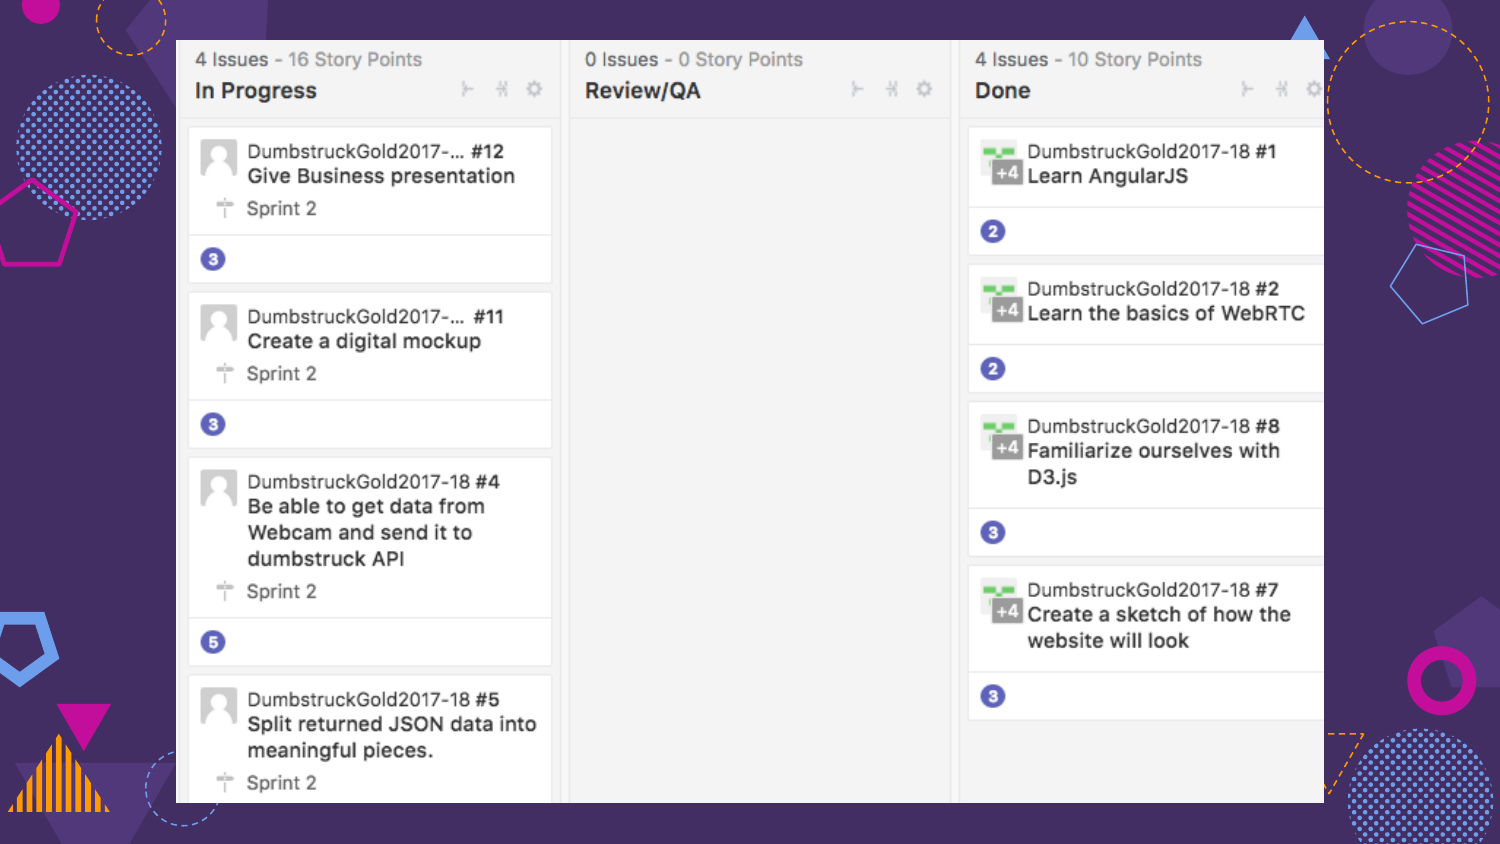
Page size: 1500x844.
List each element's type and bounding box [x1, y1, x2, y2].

picture [175, 40, 1324, 804]
